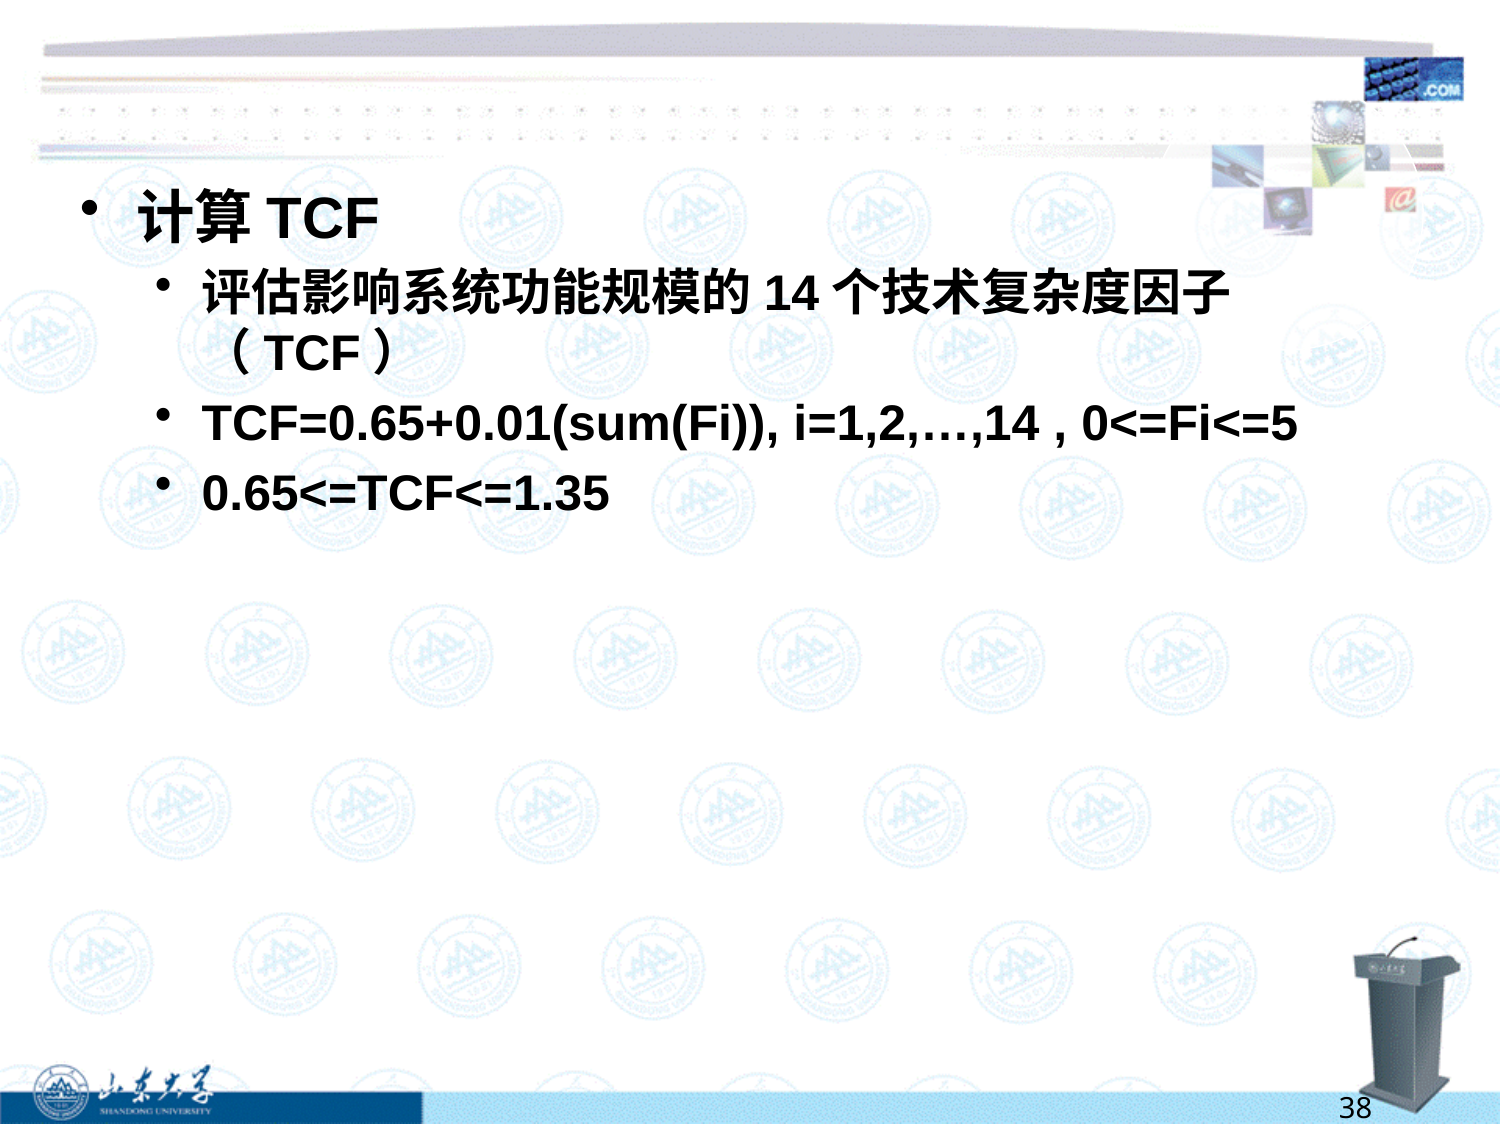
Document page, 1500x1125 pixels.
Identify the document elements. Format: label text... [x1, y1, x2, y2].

picture [0, 1, 1500, 1124]
list 计算TCF 评估影响系统功能规模的14个技术复杂度因子（TCF） TCF=0.65+0.01(sum(Fi)), i=1,2,…,14 , 0<=Fi<=5 0.65<=TCF<=1.35 [64, 172, 1424, 1038]
slide_number 38 [1074, 1082, 1388, 1125]
